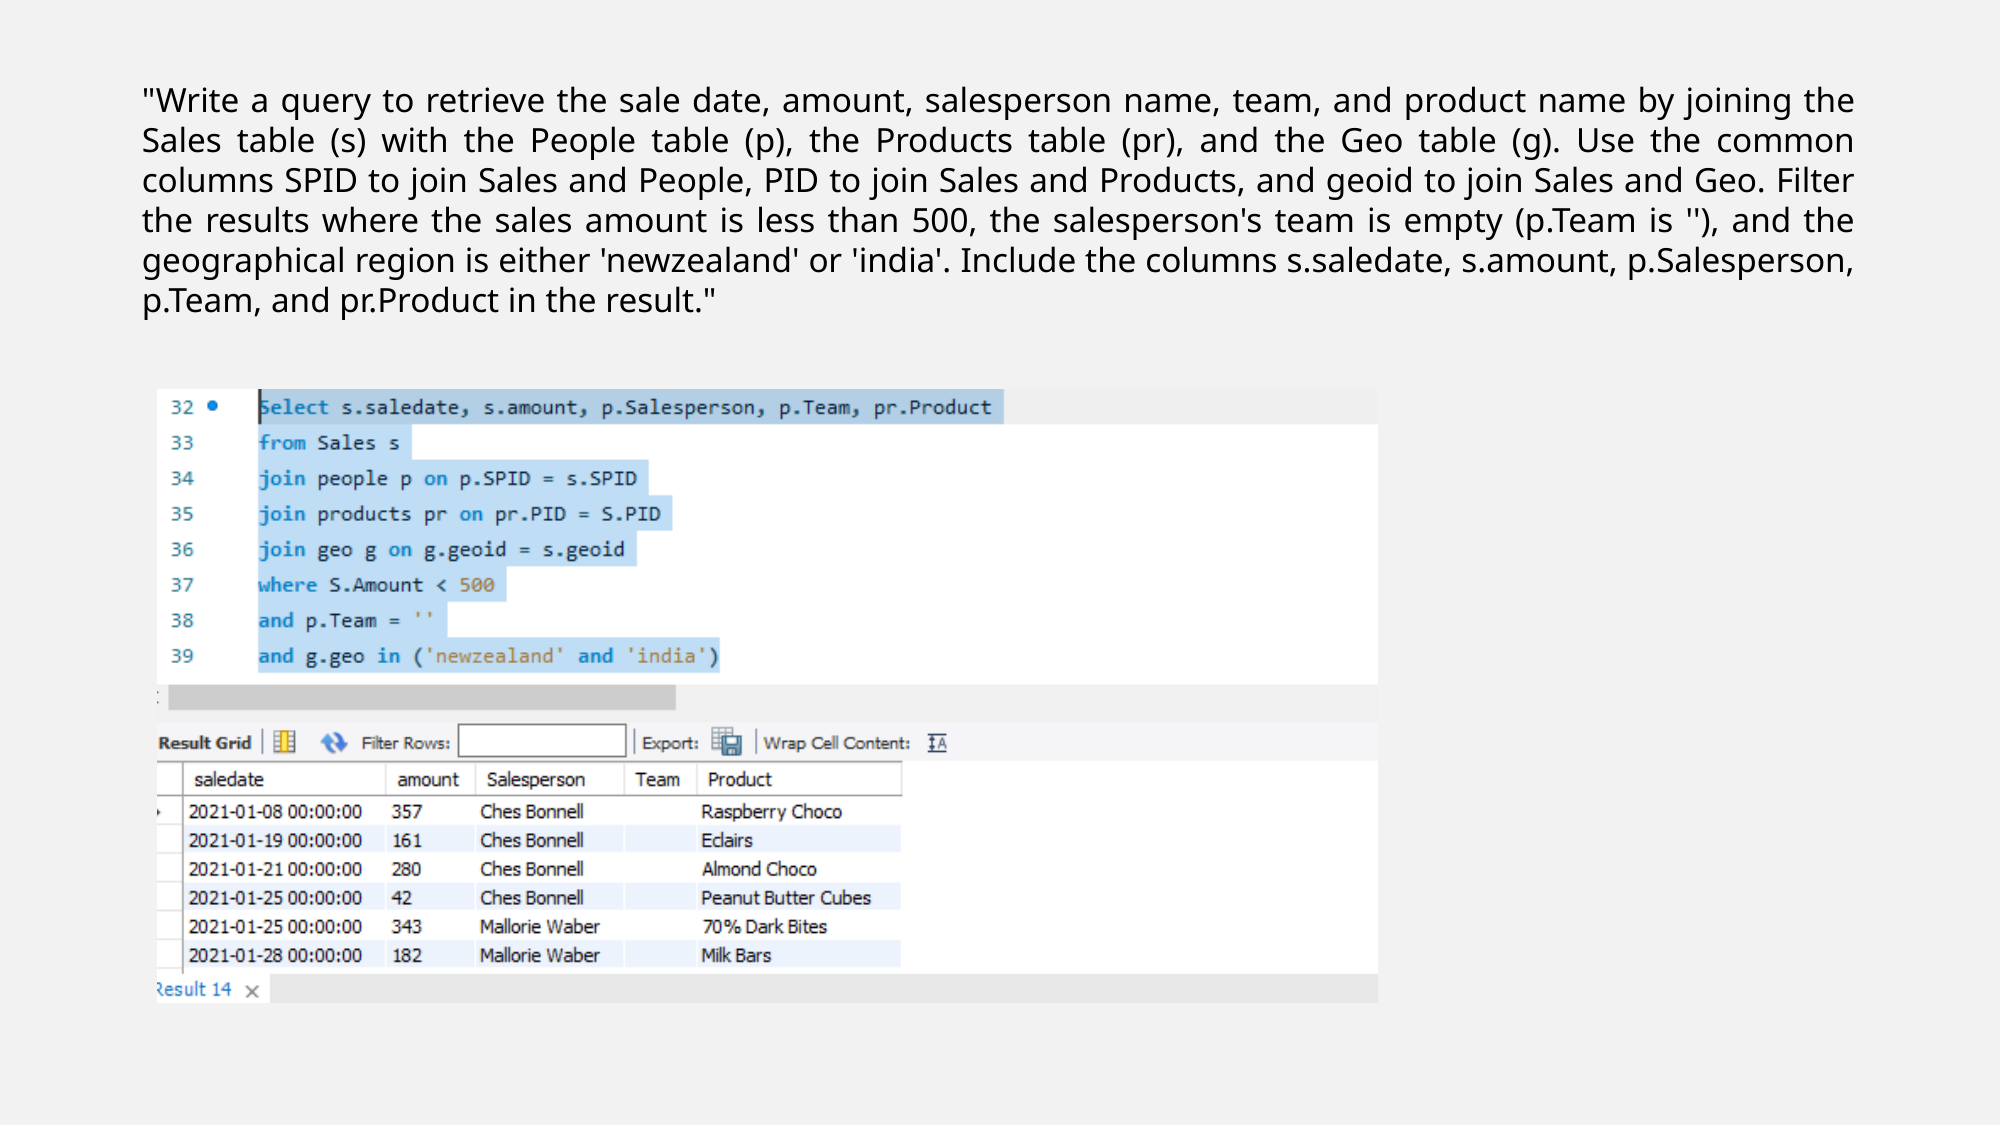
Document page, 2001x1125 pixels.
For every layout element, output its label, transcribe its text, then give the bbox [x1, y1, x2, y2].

text_box "Write a query to retrieve the sale date, amount, salesperson name, team, and product name by joining the Sales table (s) with the People table (p), the Products table (pr), and the Geo table (g). Use the common columns SPID to join Sales and People, PID to join Sales and Products, and geoid to join Sales and Geo. Filter the results where the sales amount is less than 500, the salesperson's team is empty (p.Team is ''), and the geographical region is either 'newzealand' or 'india'. Include the columns s.saledate, s.amount, p.Salesperson, p.Team, and pr.Product in the result." [127, 71, 1873, 326]
picture [157, 389, 1378, 1003]
